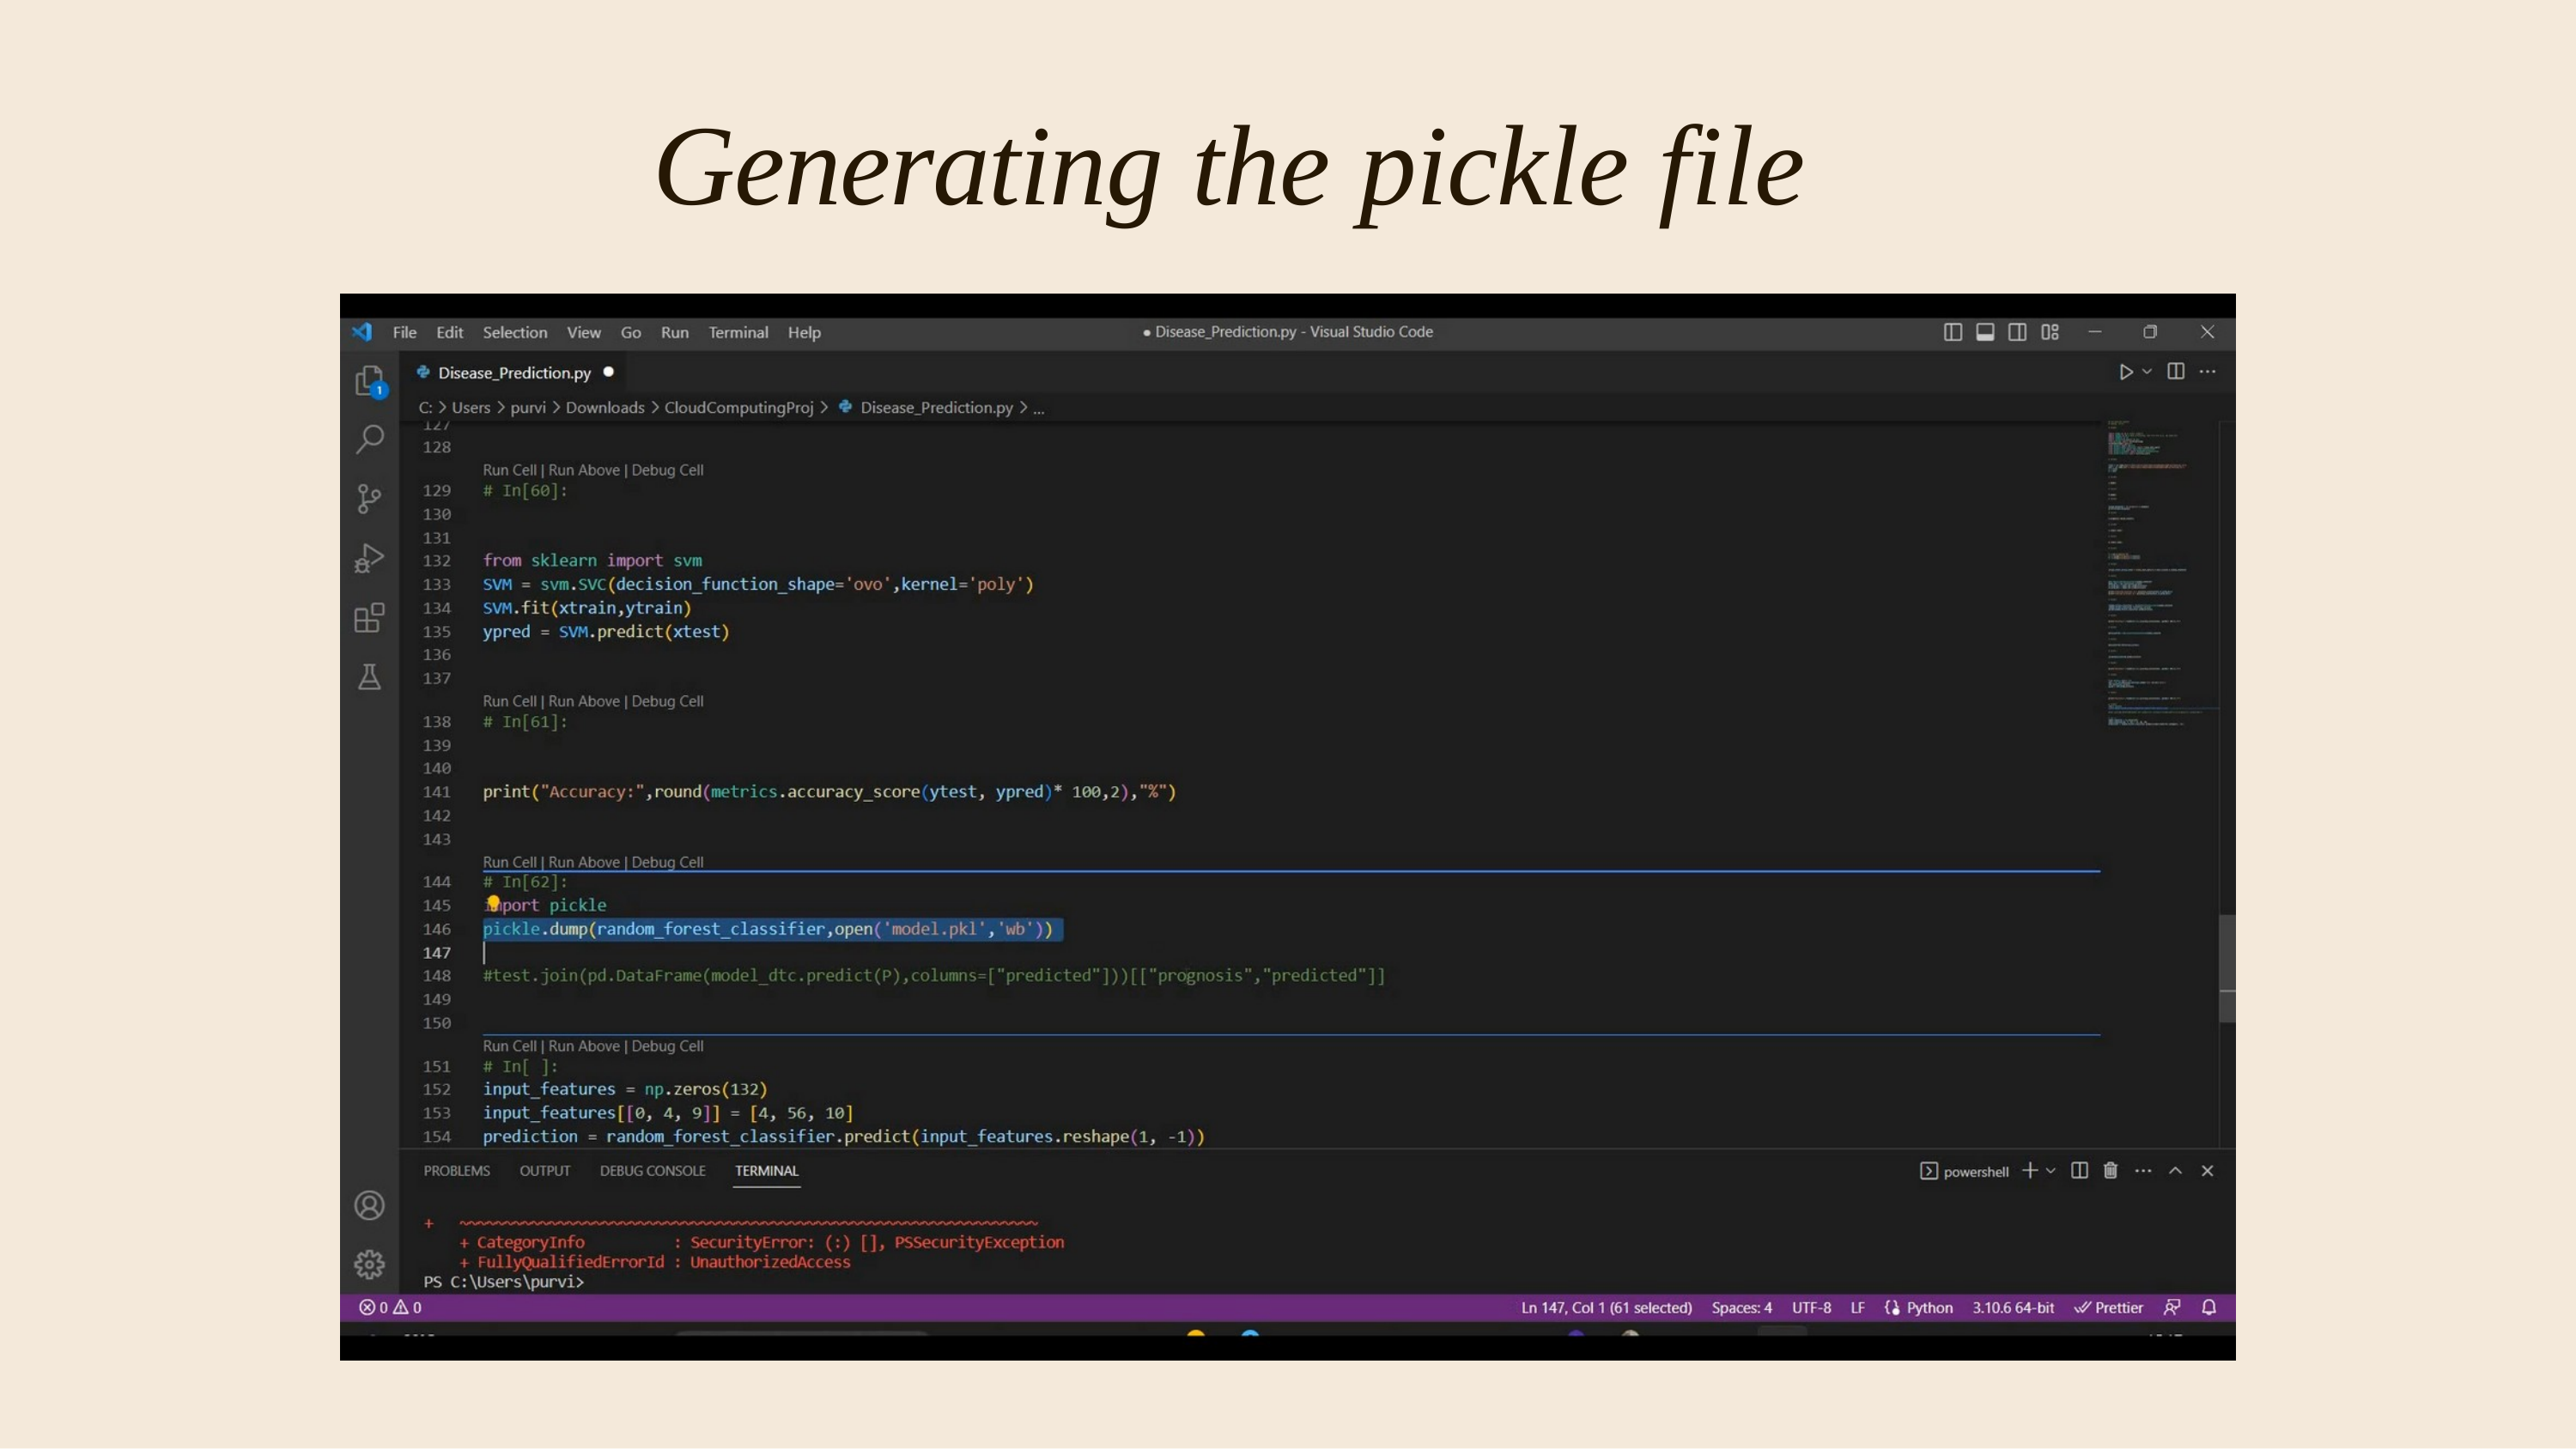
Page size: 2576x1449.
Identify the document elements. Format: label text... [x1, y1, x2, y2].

title Generating the pickle file [651, 88, 1808, 293]
picture [339, 294, 2237, 1361]
